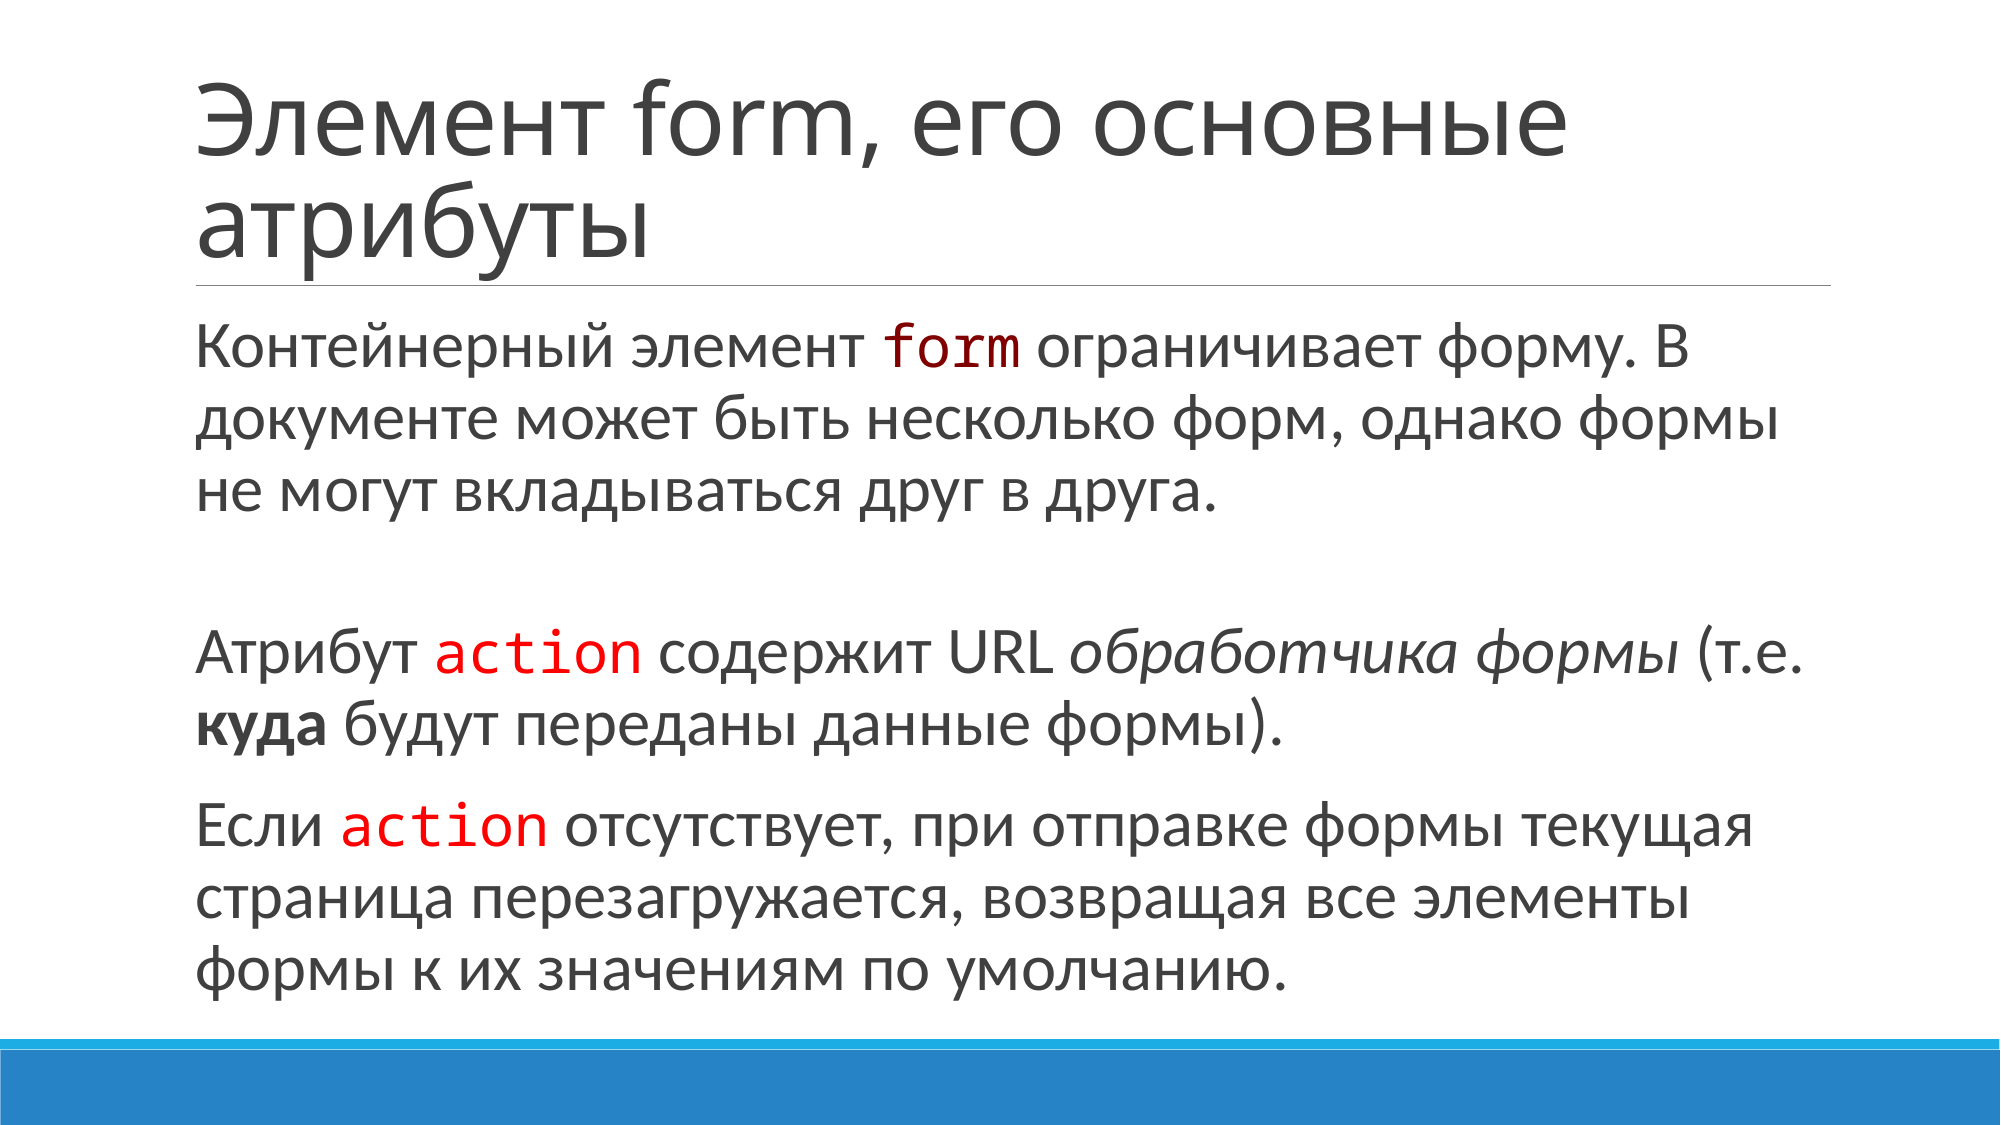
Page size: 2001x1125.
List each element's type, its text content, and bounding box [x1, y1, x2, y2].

title Элемент form, его основные атрибуты [180, 47, 1830, 285]
list Контейнерный элемент form ограничивает форму. В документе может быть несколько форм, однако формы не могут вкладываться друг в друга. Атрибут action содержит URL обработчика формы (т.е. куда будут переданы данные формы). Если action отсутствует, при отправке формы текущая страница перезагружается, возвращая все элементы формы к их значениям по умолчанию. [180, 302, 1830, 965]
